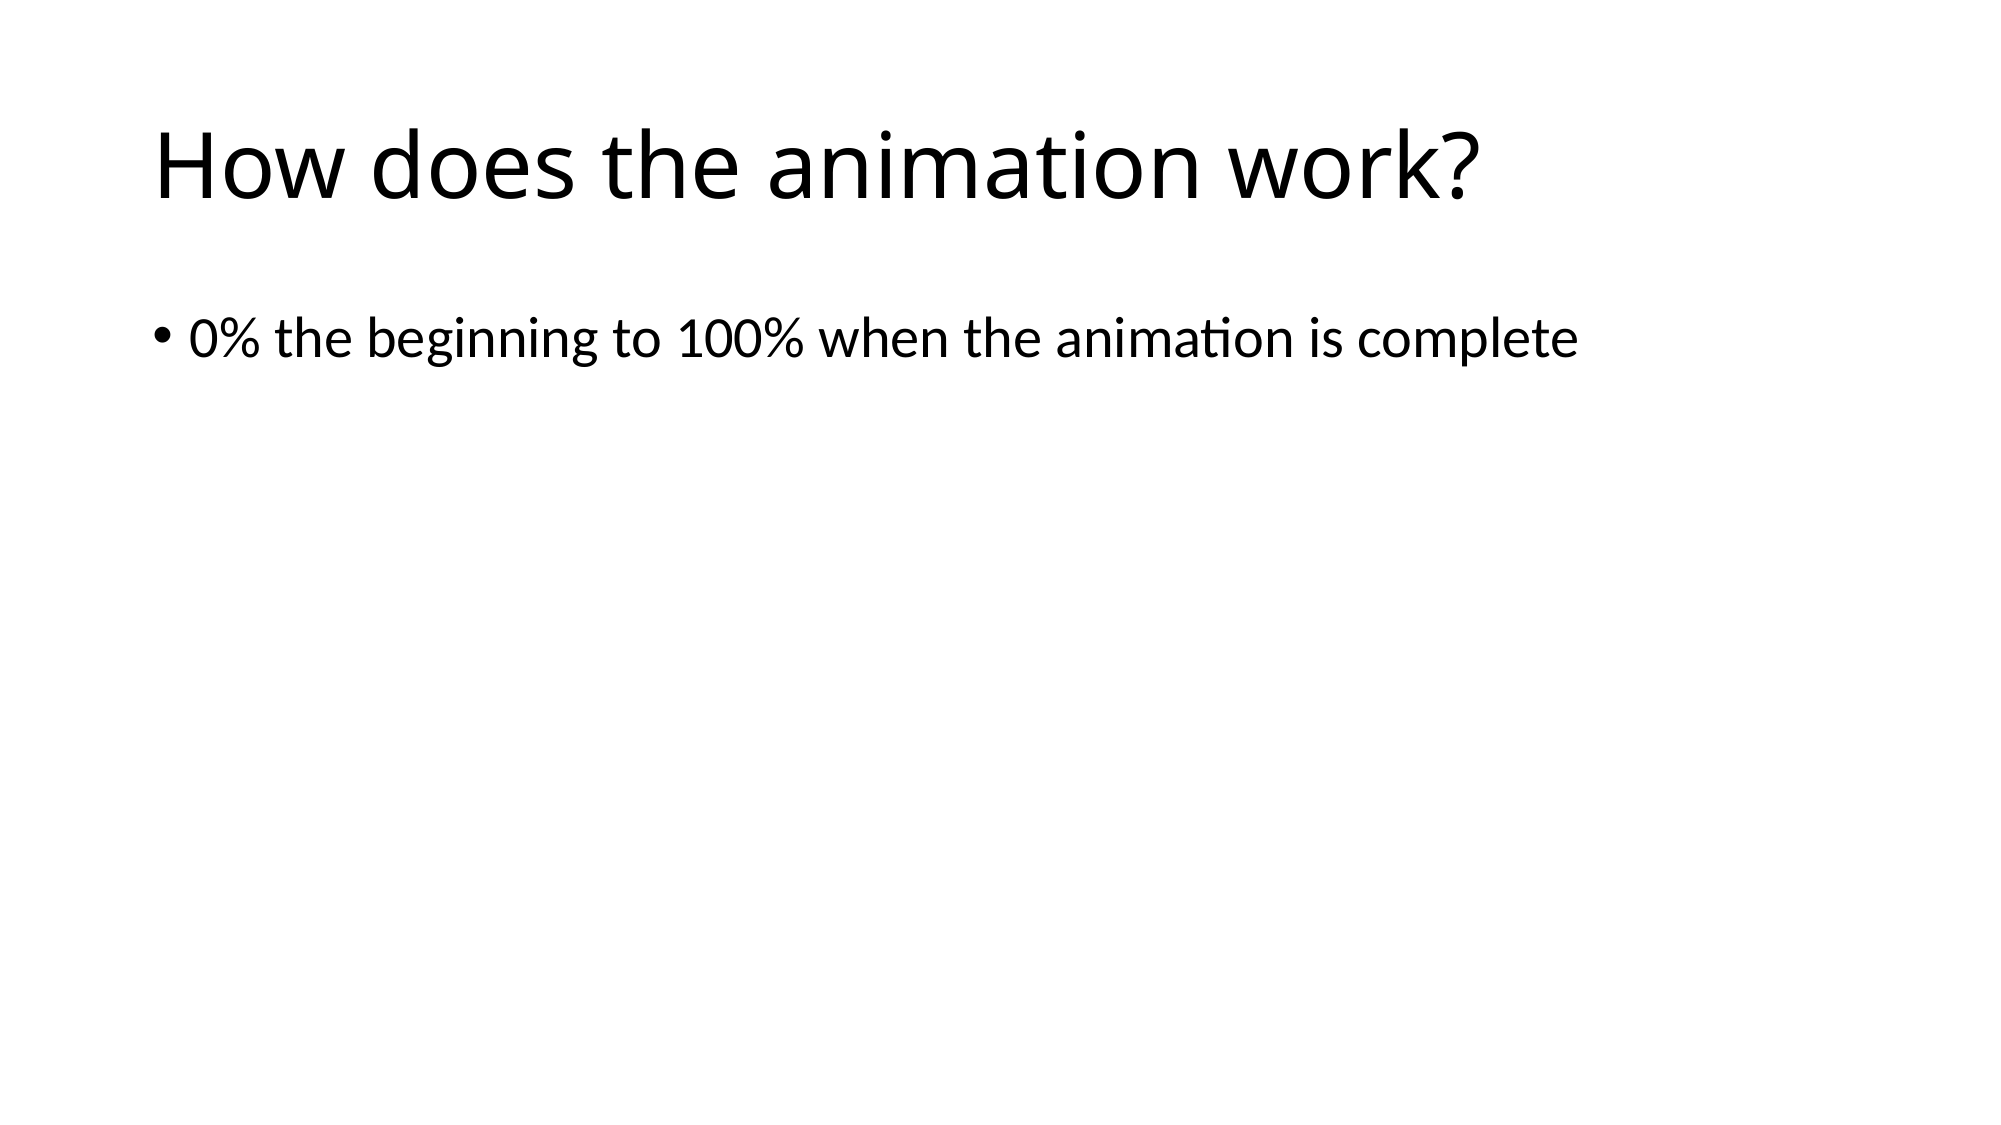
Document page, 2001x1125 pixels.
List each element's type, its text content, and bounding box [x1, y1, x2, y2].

title How does the animation work? [137, 59, 1863, 278]
list 0% the beginning to 100% when the animation is complete [137, 299, 1863, 1014]
